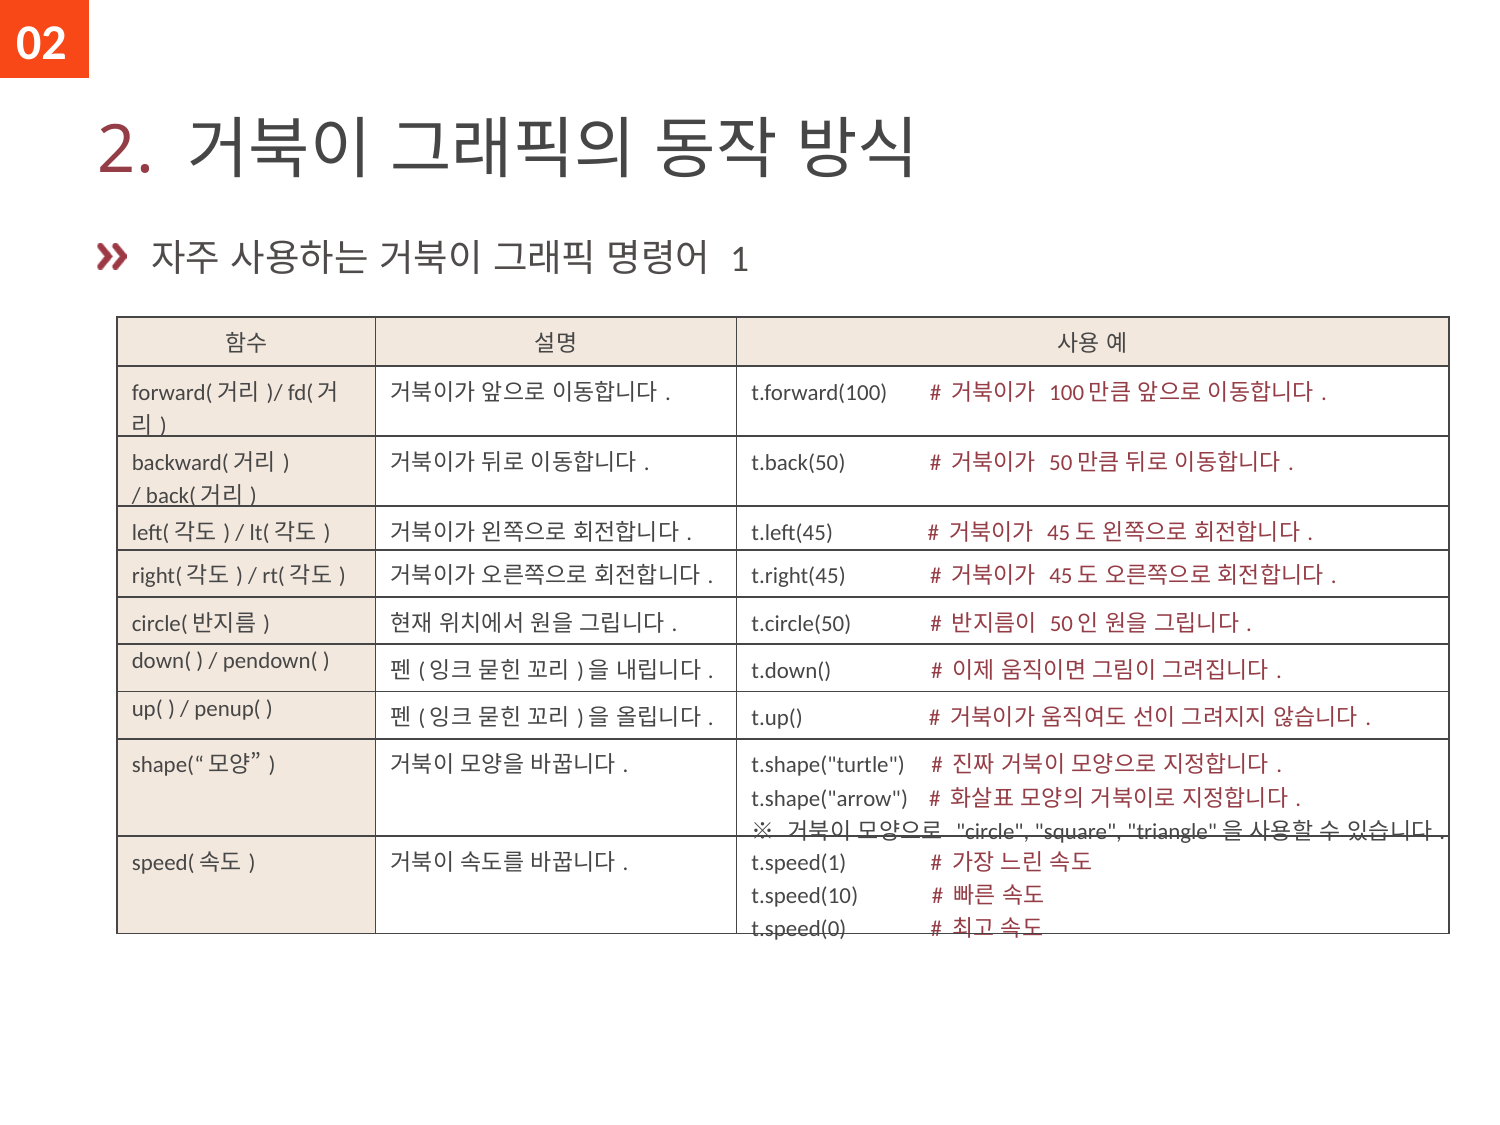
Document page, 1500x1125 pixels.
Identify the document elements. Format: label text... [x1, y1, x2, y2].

table_cell 거북이가 왼쪽으로 회전합니다. [376, 507, 736, 549]
title 2. 거북이 그래픽의 동작 방식 [82, 61, 1413, 193]
table_cell shape(“모양”) [118, 740, 375, 835]
table_header 함수 [118, 318, 375, 365]
table_cell 현재 위치에서 원을 그립니다. [376, 598, 736, 643]
table_cell right(각도) / rt(각도) [118, 551, 375, 596]
table_cell 거북이 속도를 바꿉니다. [376, 837, 736, 933]
table_cell circle(반지름) [118, 598, 375, 643]
table_cell 거북이가 뒤로 이동합니다. [376, 437, 736, 505]
table_cell t.shape("turtle") # 진짜 거북이 모양으로 지정합니다. t.shape("arrow") # 화살표 모양의 거북이로 지정합니다. ※ 거북이 모양으로 "circle", "square", "triangle"을 사용할 수 있습니다. [737, 740, 1448, 835]
table_cell 거북이가 앞으로 이동합니다. [376, 367, 736, 435]
table_cell up( ) / penup( ) [118, 692, 375, 738]
list 자주 사용하는 거북이 그래픽 명령어 1 [81, 222, 1412, 1037]
table_cell down( ) / pendown( ) [118, 645, 375, 691]
table_header 설명 [376, 318, 736, 365]
table_cell 거북이 모양을 바꿉니다. [376, 740, 736, 835]
table_cell 펜(잉크 묻힌 꼬리)을 올립니다. [376, 692, 736, 738]
table_cell forward(거리)/ fd(거리) [118, 367, 375, 435]
table_cell left(각도) / lt(각도) [118, 507, 375, 549]
table_cell backward(거리) / back(거리) [118, 437, 375, 505]
table_header 사용 예 [737, 318, 1448, 365]
table_cell t.back(50) # 거북이가 50만큼 뒤로 이동합니다. [737, 437, 1448, 505]
text_box 02 [0, 2, 101, 78]
table_cell t.up() # 거북이가 움직여도 선이 그려지지 않습니다. [737, 692, 1448, 738]
table_cell 거북이가 오른쪽으로 회전합니다. [376, 551, 736, 596]
table_cell 펜(잉크 묻힌 꼬리)을 내립니다. [376, 645, 736, 691]
picture [96, 243, 127, 270]
table_cell t.forward(100) # 거북이가 100만큼 앞으로 이동합니다. [737, 367, 1448, 435]
table_cell t.down() # 이제 움직이면 그림이 그려집니다. [737, 645, 1448, 691]
table_cell t.speed(1) # 가장 느린 속도 t.speed(10) # 빠른 속도 t.speed(0) # 최고 속도 [737, 837, 1448, 933]
table_cell speed(속도) [118, 837, 375, 933]
table_cell t.circle(50) # 반지름이 50인 원을 그립니다. [737, 598, 1448, 643]
table_cell t.right(45) # 거북이가 45도 오른쪽으로 회전합니다. [737, 551, 1448, 596]
table_cell t.left(45) # 거북이가 45도 왼쪽으로 회전합니다. [737, 507, 1448, 549]
